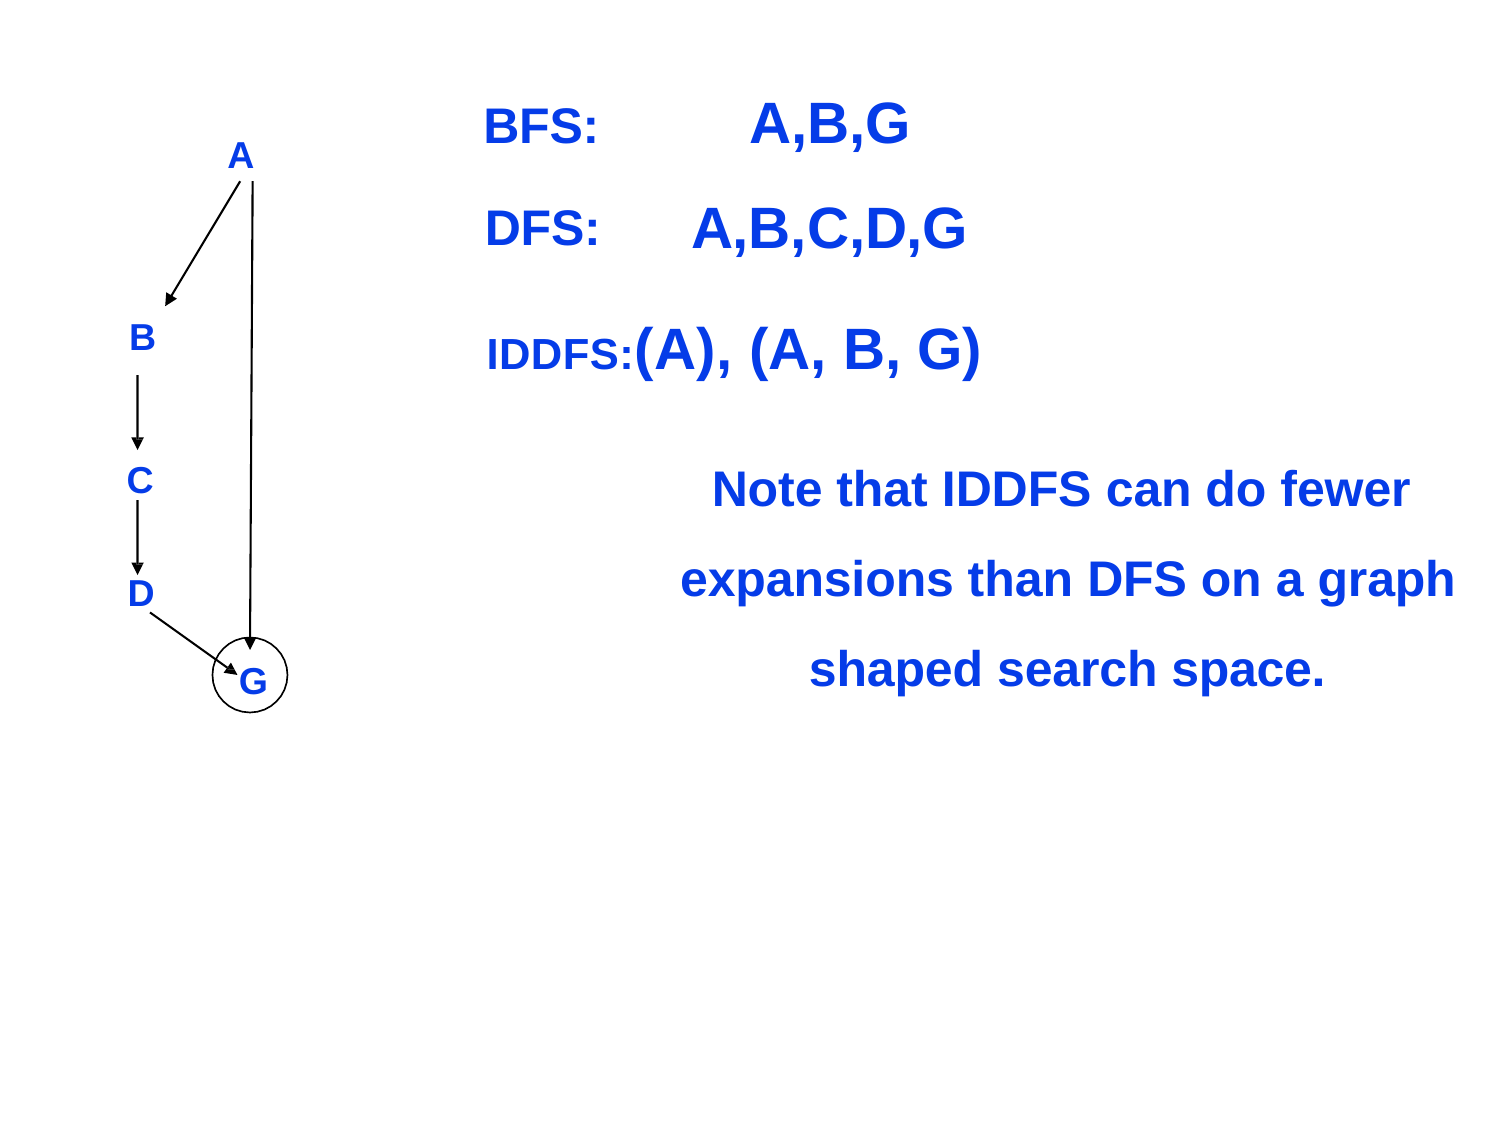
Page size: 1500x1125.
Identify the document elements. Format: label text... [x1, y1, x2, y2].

text_box [131, 500, 144, 576]
text_box [131, 375, 144, 451]
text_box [149, 611, 289, 714]
text_box A [225, 129, 257, 177]
text_box B [127, 310, 159, 358]
text_box [165, 180, 242, 307]
text_box Note that IDDFS can do fewer expansions than DFS on a graph [678, 424, 1460, 607]
text_box shaped search space. [806, 634, 1331, 697]
text_box D [125, 566, 157, 614]
text_box IDDFS:(A), (A, B, G) [484, 292, 1007, 385]
text_box BFS: DFS: [481, 91, 604, 256]
title A,B,G A,B,C,D,G [689, 47, 972, 260]
text_box [249, 181, 254, 610]
text_box C [124, 454, 156, 502]
